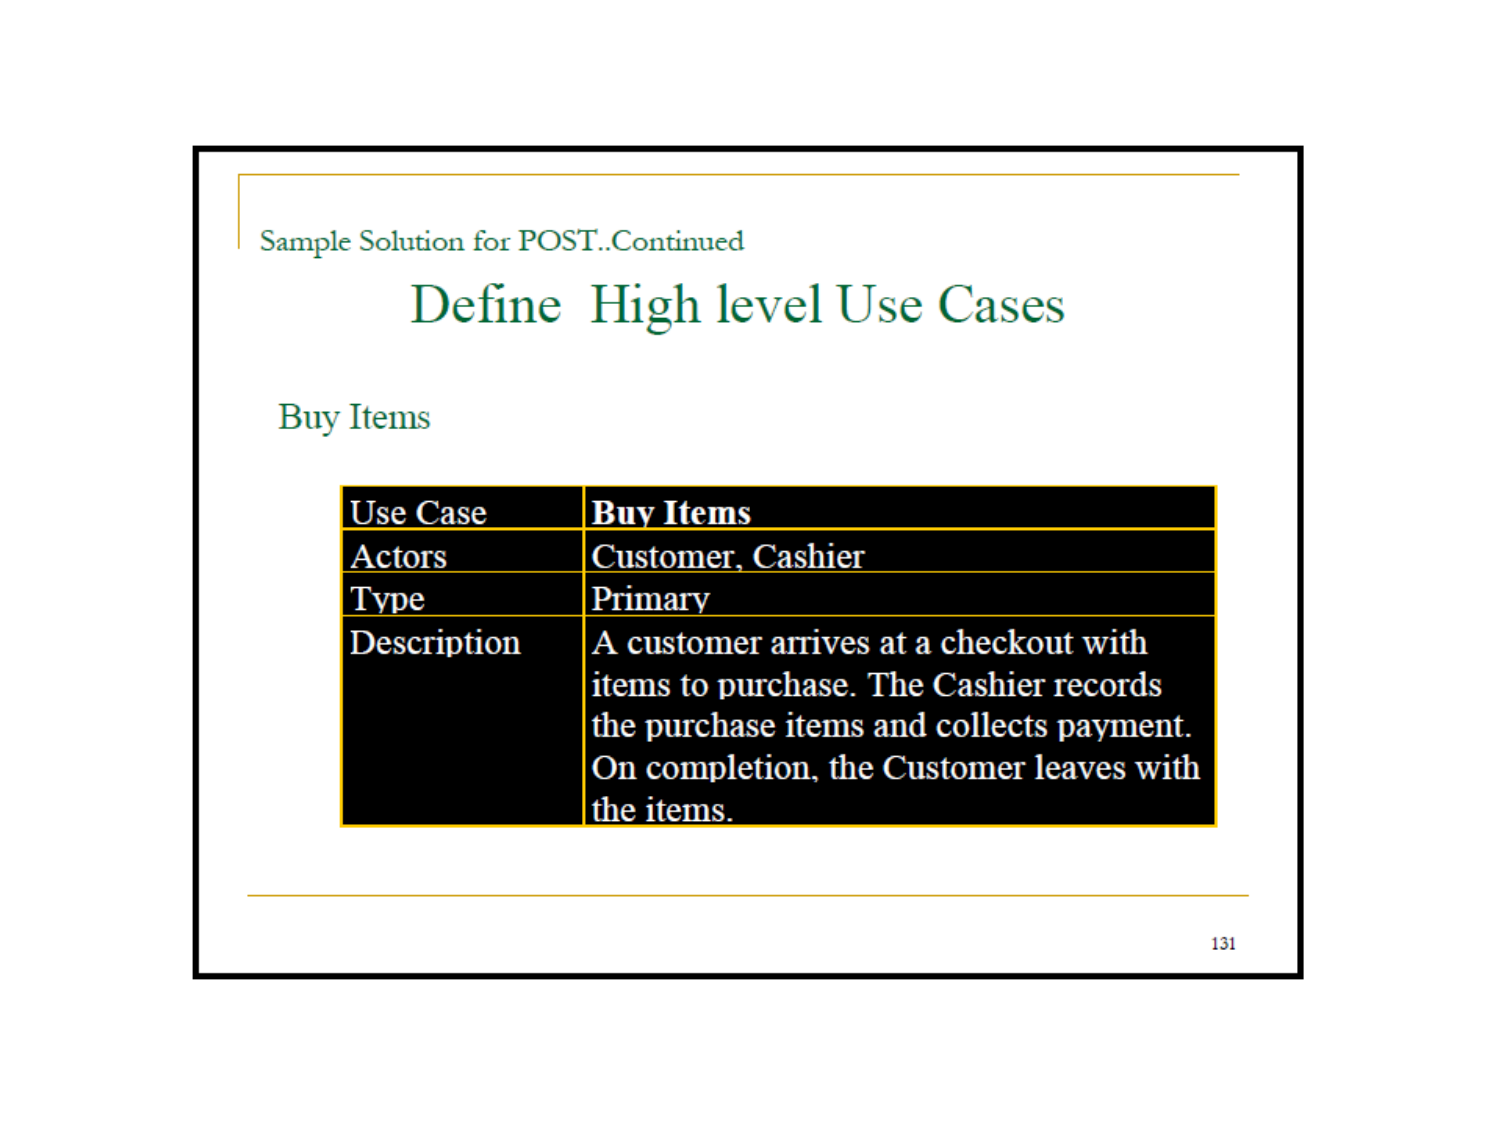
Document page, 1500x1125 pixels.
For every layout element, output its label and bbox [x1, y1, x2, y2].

picture [182, 135, 1318, 990]
